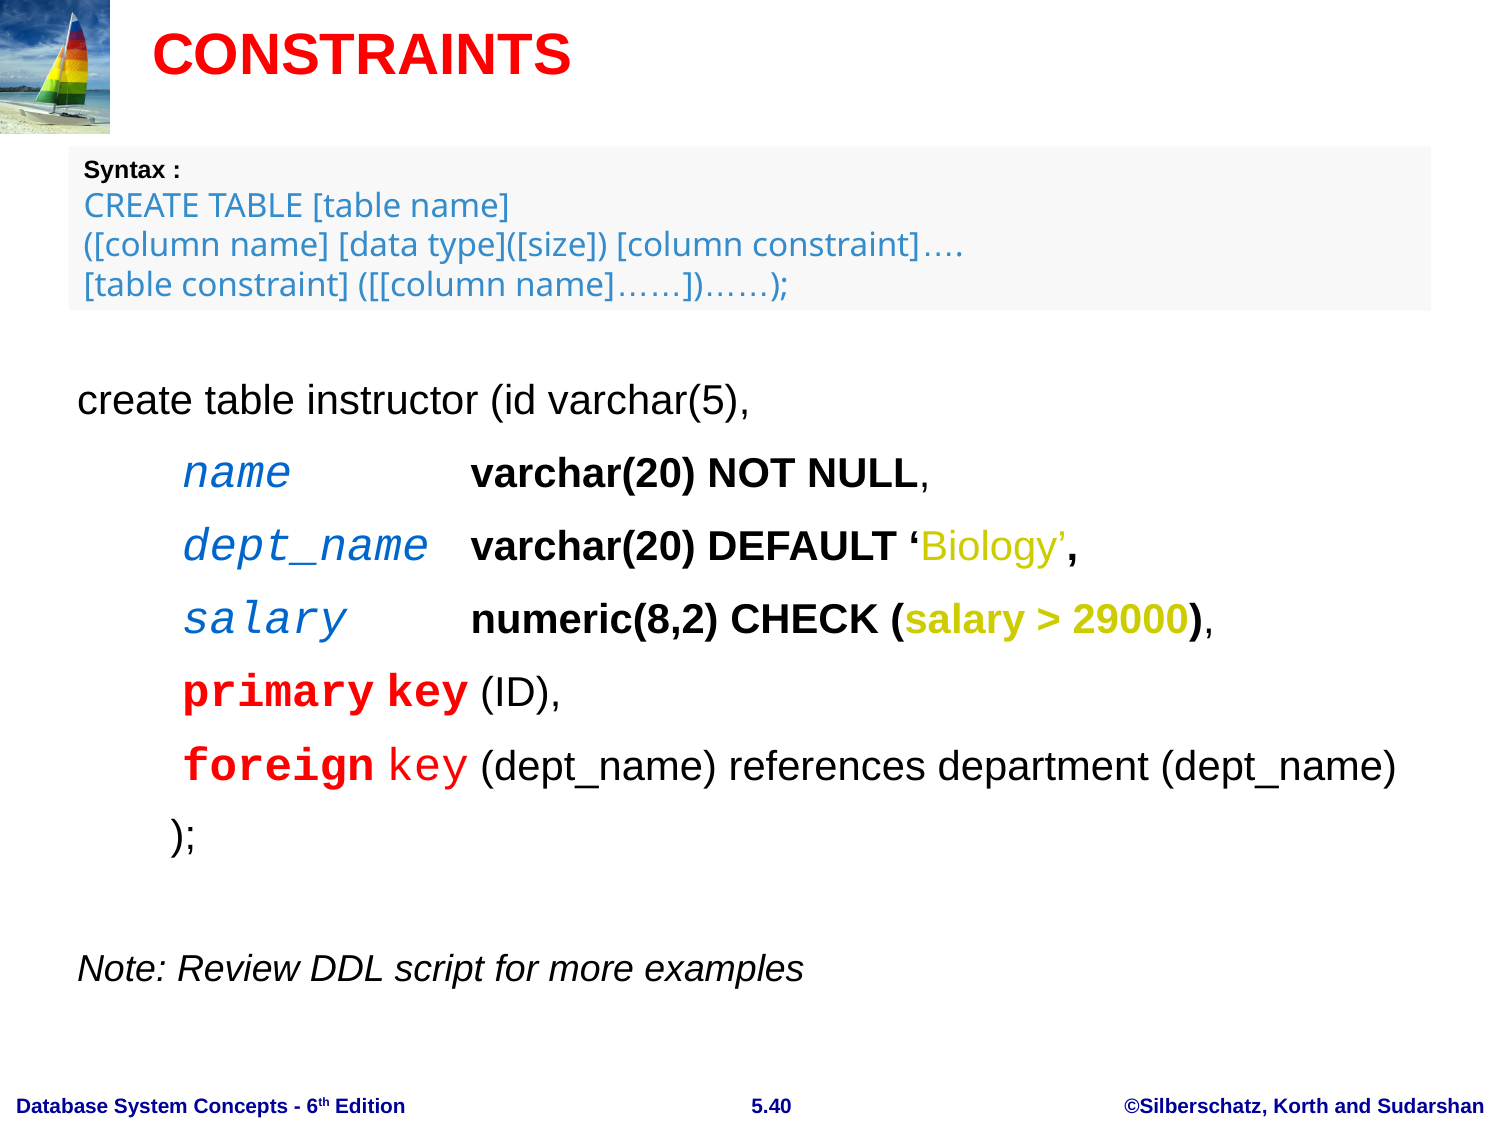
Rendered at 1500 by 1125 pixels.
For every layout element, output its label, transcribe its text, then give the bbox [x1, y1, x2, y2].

picture [0, 0, 110, 134]
text_box Syntax : CREATE TABLE [table name] ([column name] [data type]([size]) [column constraint]…. [table constraint] ([[column name]……])……); [68, 146, 1432, 311]
text_box CONSTRAINTS [137, 8, 800, 94]
text_box create table instructor (id varchar(5), name varchar(20) NOT NULL, dept_name varchar(20) DEFAULT ‘Biology’, salary numeric(8,2) CHECK (salary > 29000), primary key (ID), foreign key (dept_name) references department (dept_name) ); Note: Review DDL script for more examples [62, 365, 1425, 1038]
